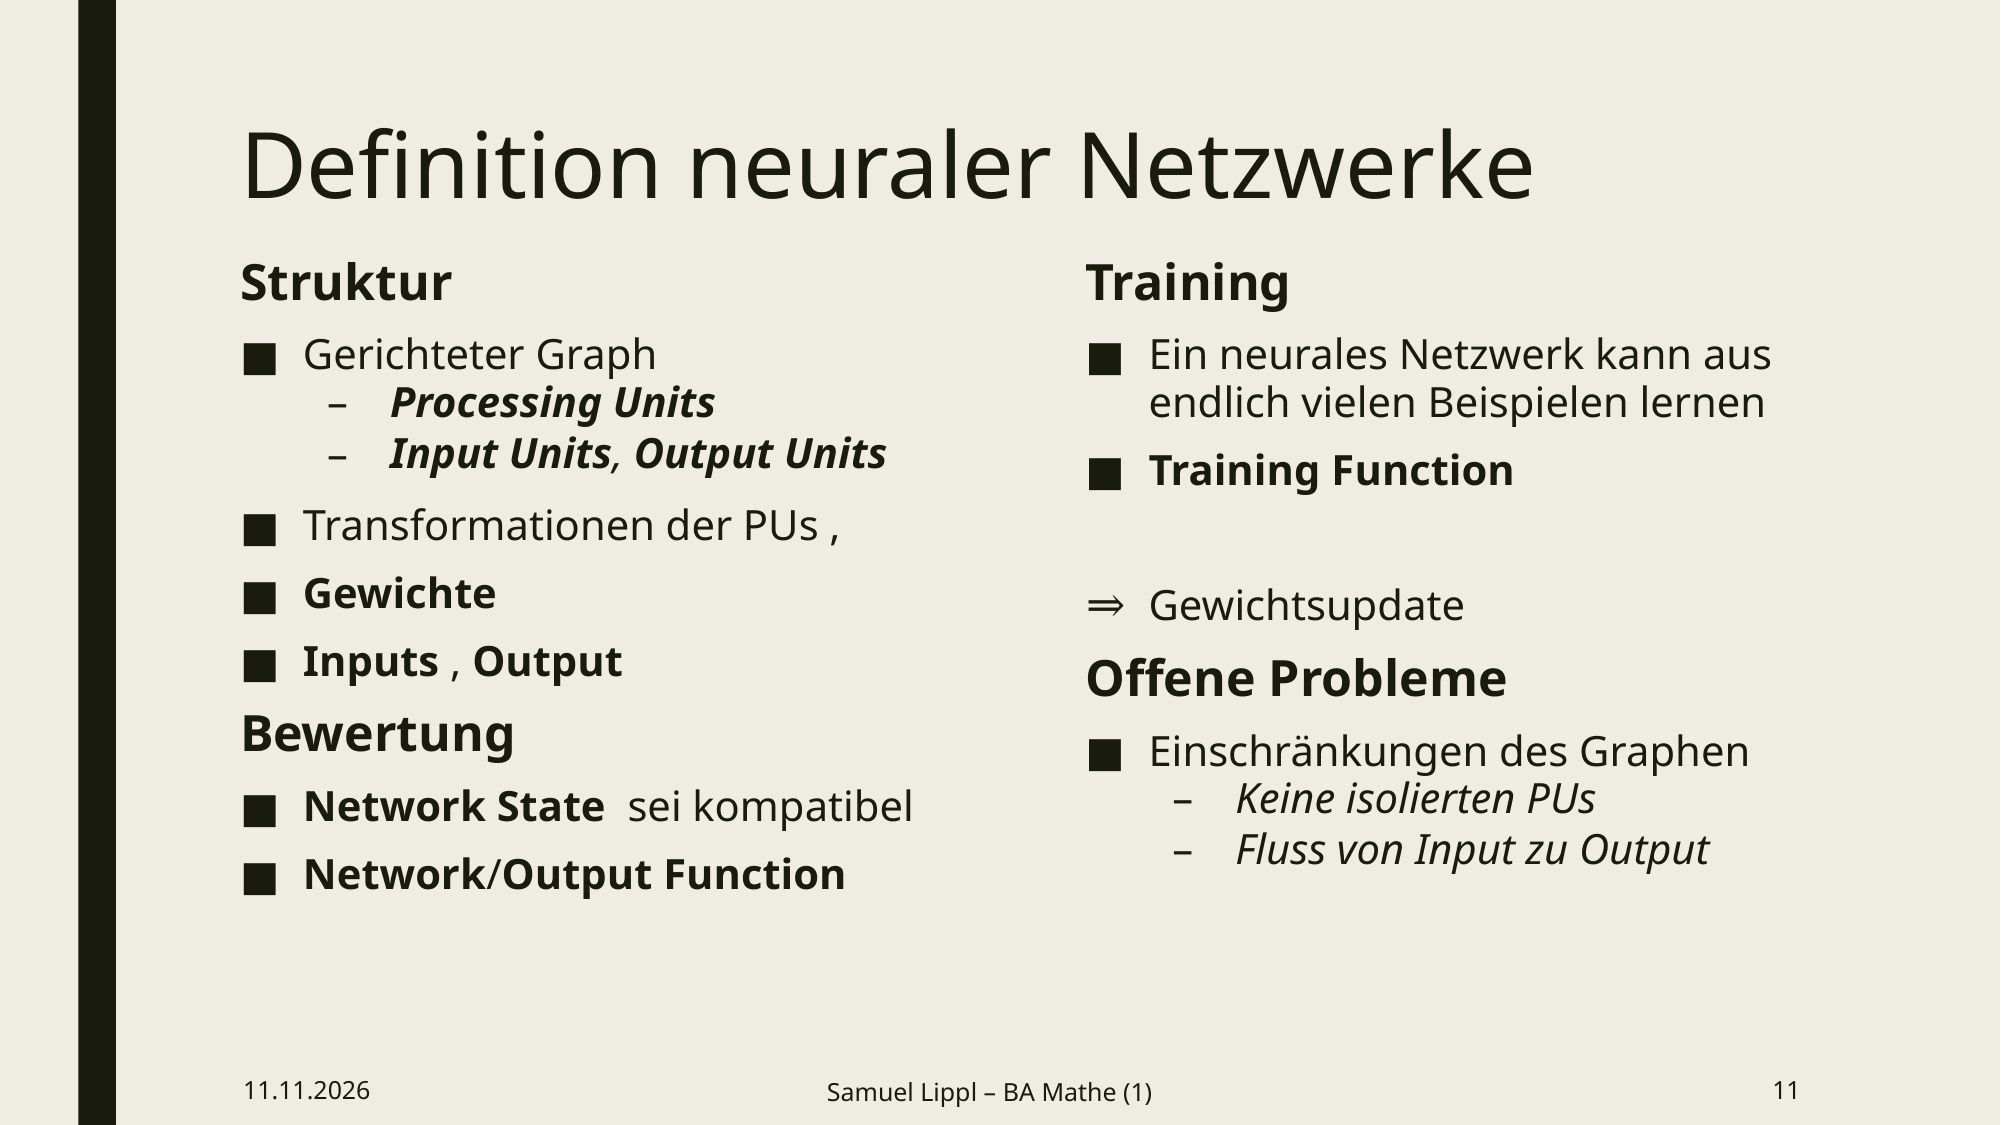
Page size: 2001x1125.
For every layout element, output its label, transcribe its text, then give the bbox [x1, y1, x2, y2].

footer Samuel Lippl – BA Mathe (1) [474, 1058, 1505, 1125]
slide_number 11 [1553, 1058, 1816, 1125]
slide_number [228, 1058, 426, 1125]
title Definition neuraler Netzwerke [225, 112, 1800, 357]
